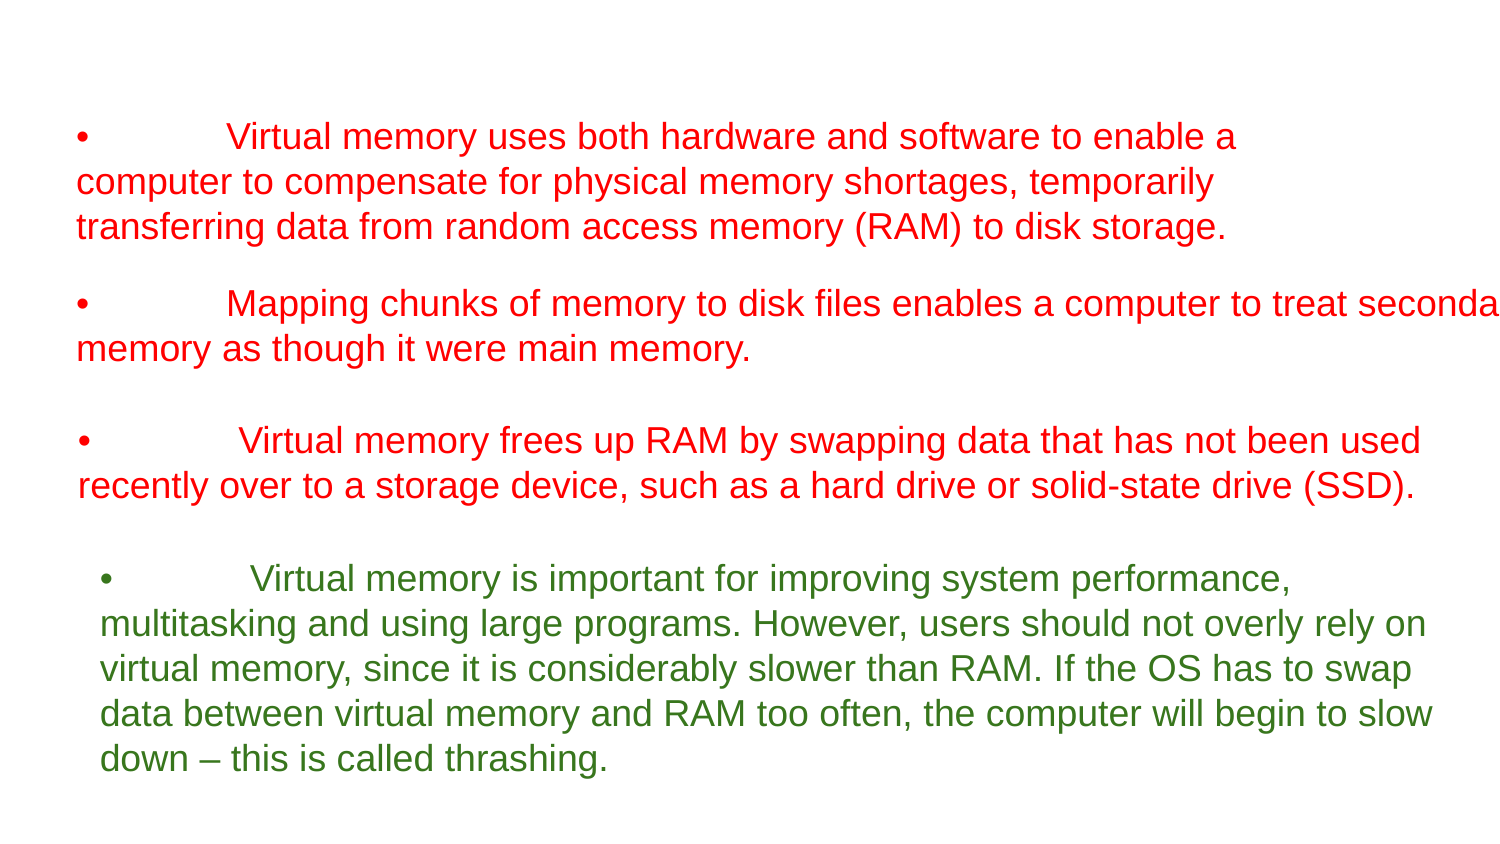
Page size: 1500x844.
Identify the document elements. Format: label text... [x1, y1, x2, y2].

text_box • Virtual memory is important for improving system performance, multitasking and using large programs. However, users should not overly rely on virtual memory, since it is considerably slower than RAM. If the OS has to swap data between virtual memory and RAM too often, the computer will begin to slow down – this is called thrashing. [84, 538, 1463, 839]
text_box • Mapping chunks of memory to disk files enables a computer to treat secondary memory as though it were main memory. [61, 264, 1500, 385]
text_box • Virtual memory frees up RAM by swapping data that has not been used recently over to a storage device, such as a hard drive or solid-state drive (SSD). [62, 401, 1484, 522]
text_box • Virtual memory uses both hardware and software to enable a computer to compensate for physical memory shortages, temporarily transferring data from random access memory (RAM) to disk storage. [61, 96, 1342, 262]
